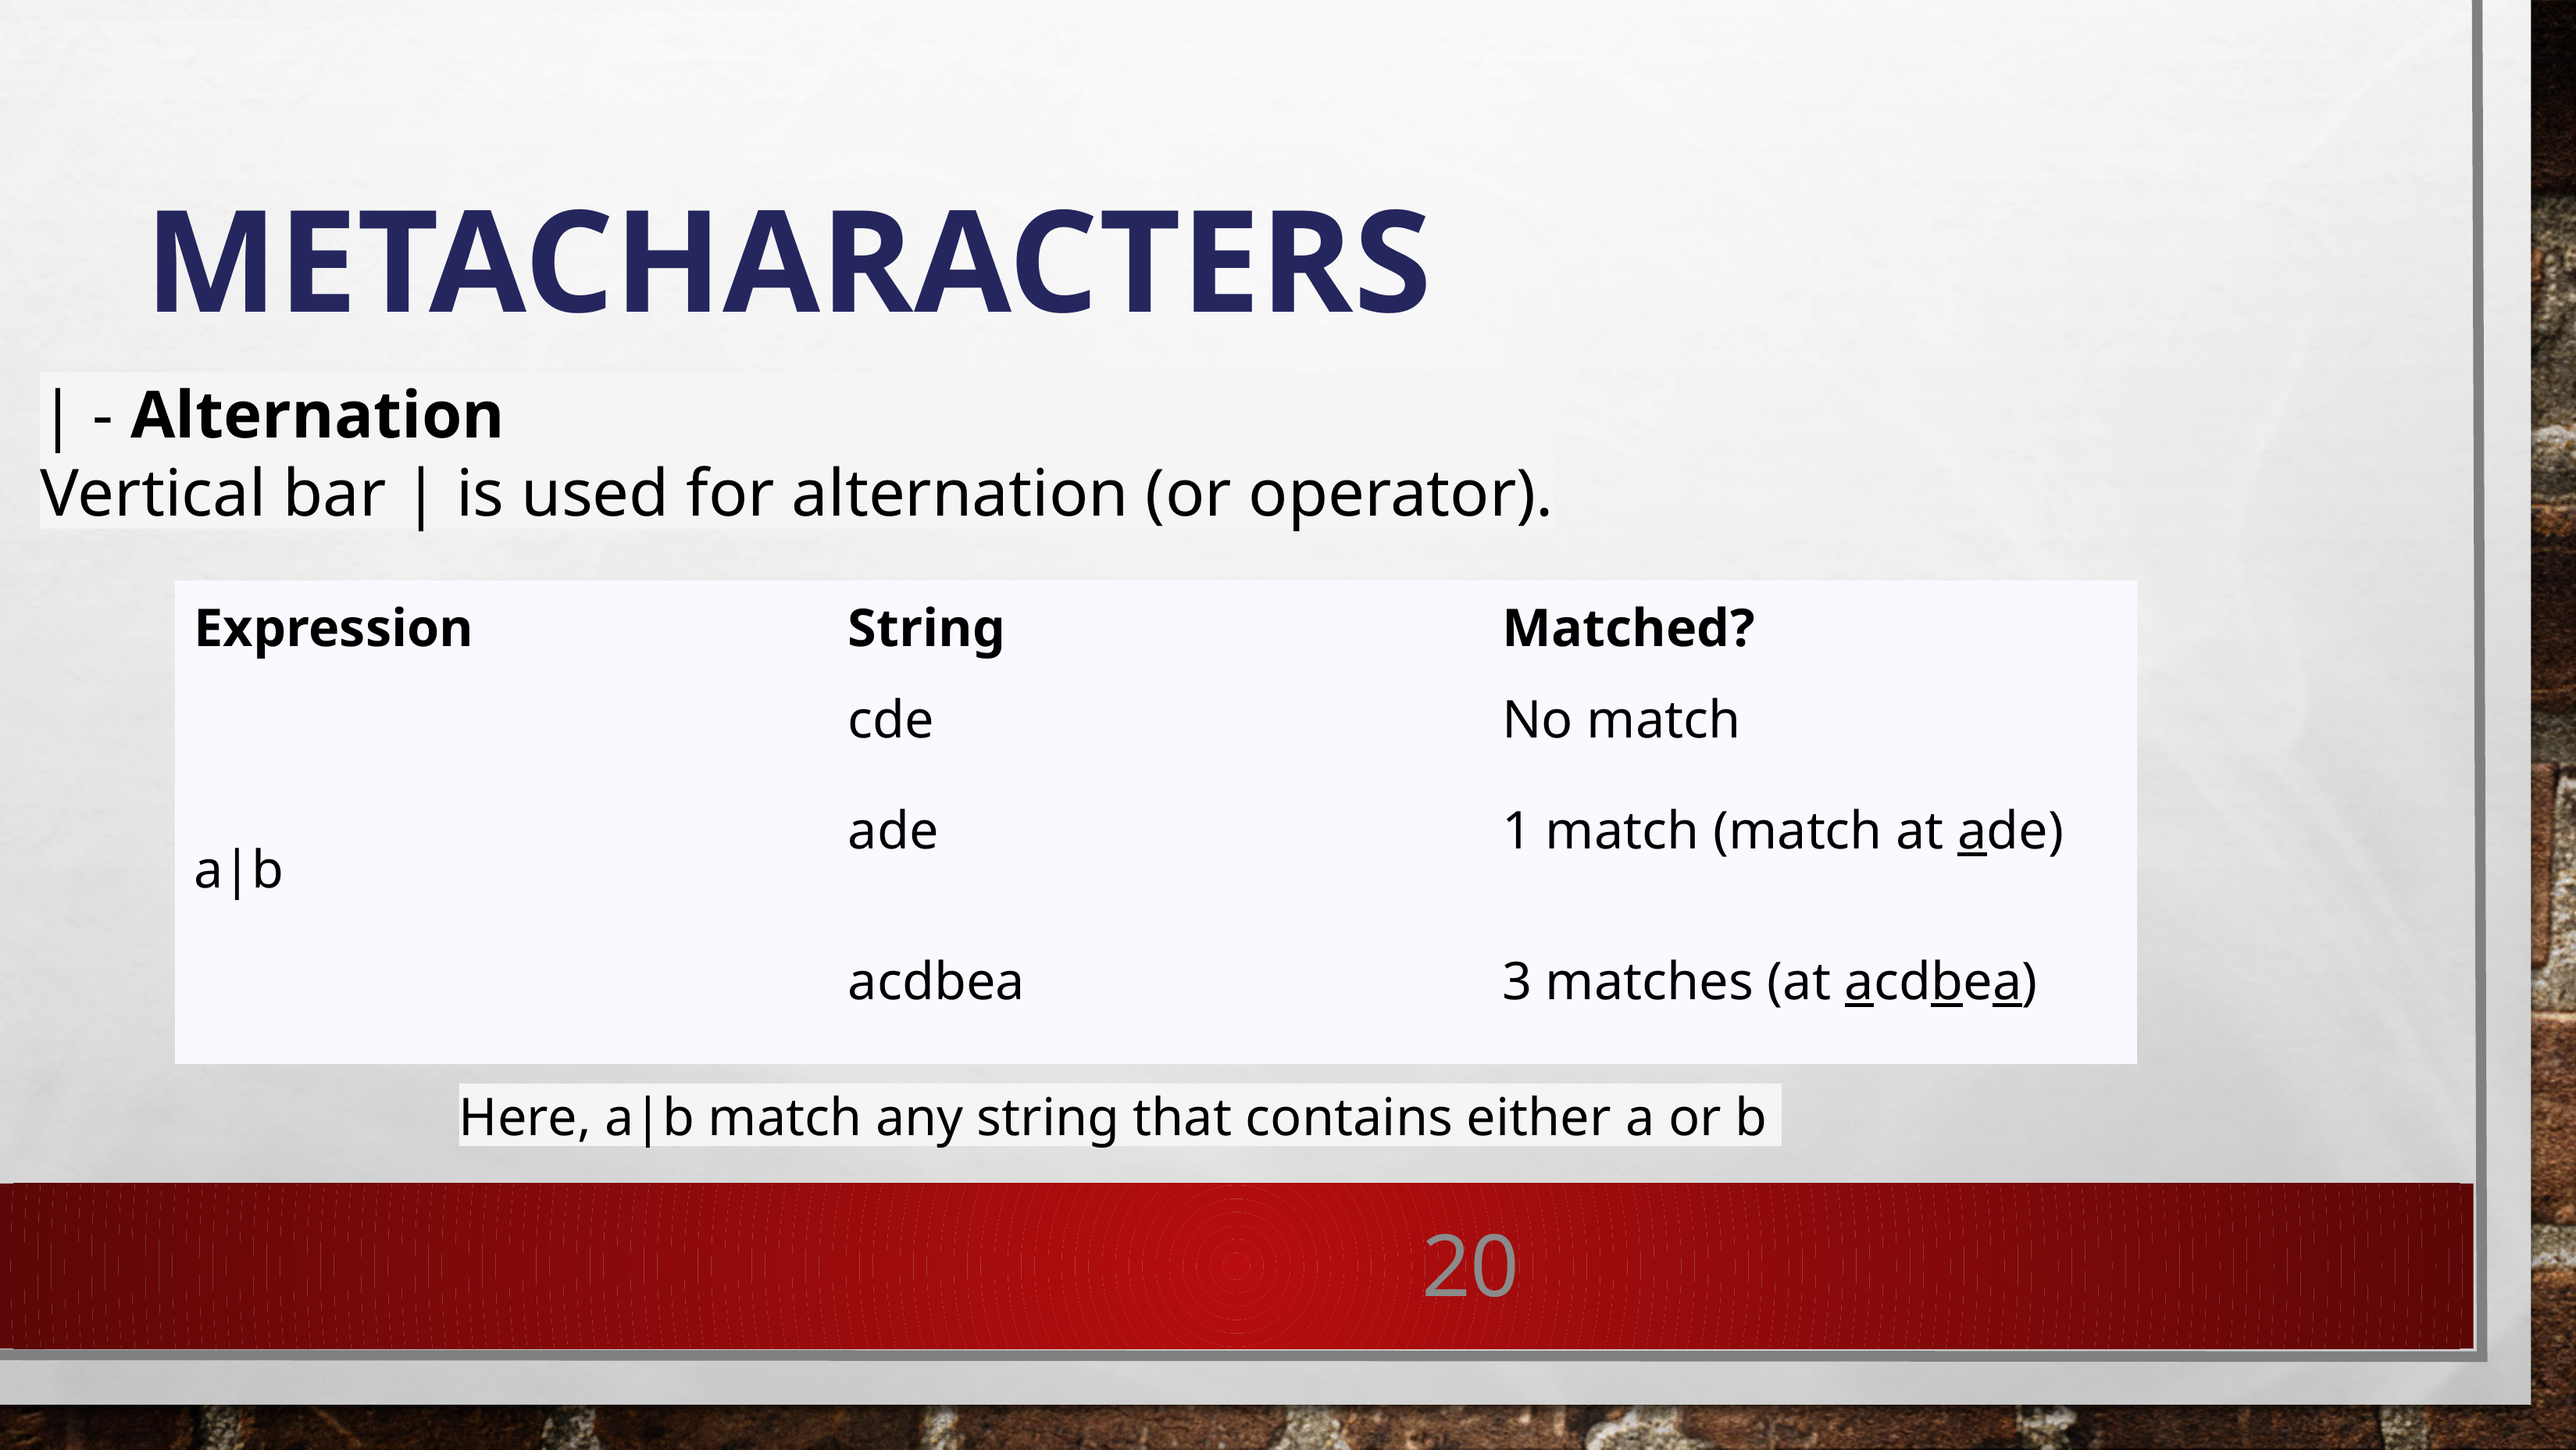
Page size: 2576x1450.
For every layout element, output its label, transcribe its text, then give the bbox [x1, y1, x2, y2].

slide_number 20 [1328, 1216, 1520, 1323]
title MetaCharacters [144, 145, 2342, 389]
table_cell ade [829, 763, 1483, 894]
table_header String [829, 580, 1483, 672]
text_box | - Alternation Vertical bar | is used for alternation (or operator). [40, 372, 1554, 529]
table_cell cde [829, 672, 1483, 763]
table_cell acdbea [829, 894, 1483, 1064]
table_cell a|b [175, 672, 829, 1064]
text_box Here, a|b match any string that contains either a or b [458, 1083, 1782, 1146]
picture [0, 0, 2576, 1450]
table_cell 1 match (match at ade) [1483, 763, 2137, 894]
table_cell 3 matches (at acdbea) [1483, 894, 2137, 1064]
table_header Expression [175, 580, 829, 672]
table_header Matched? [1483, 580, 2137, 672]
table_cell No match [1483, 672, 2137, 763]
